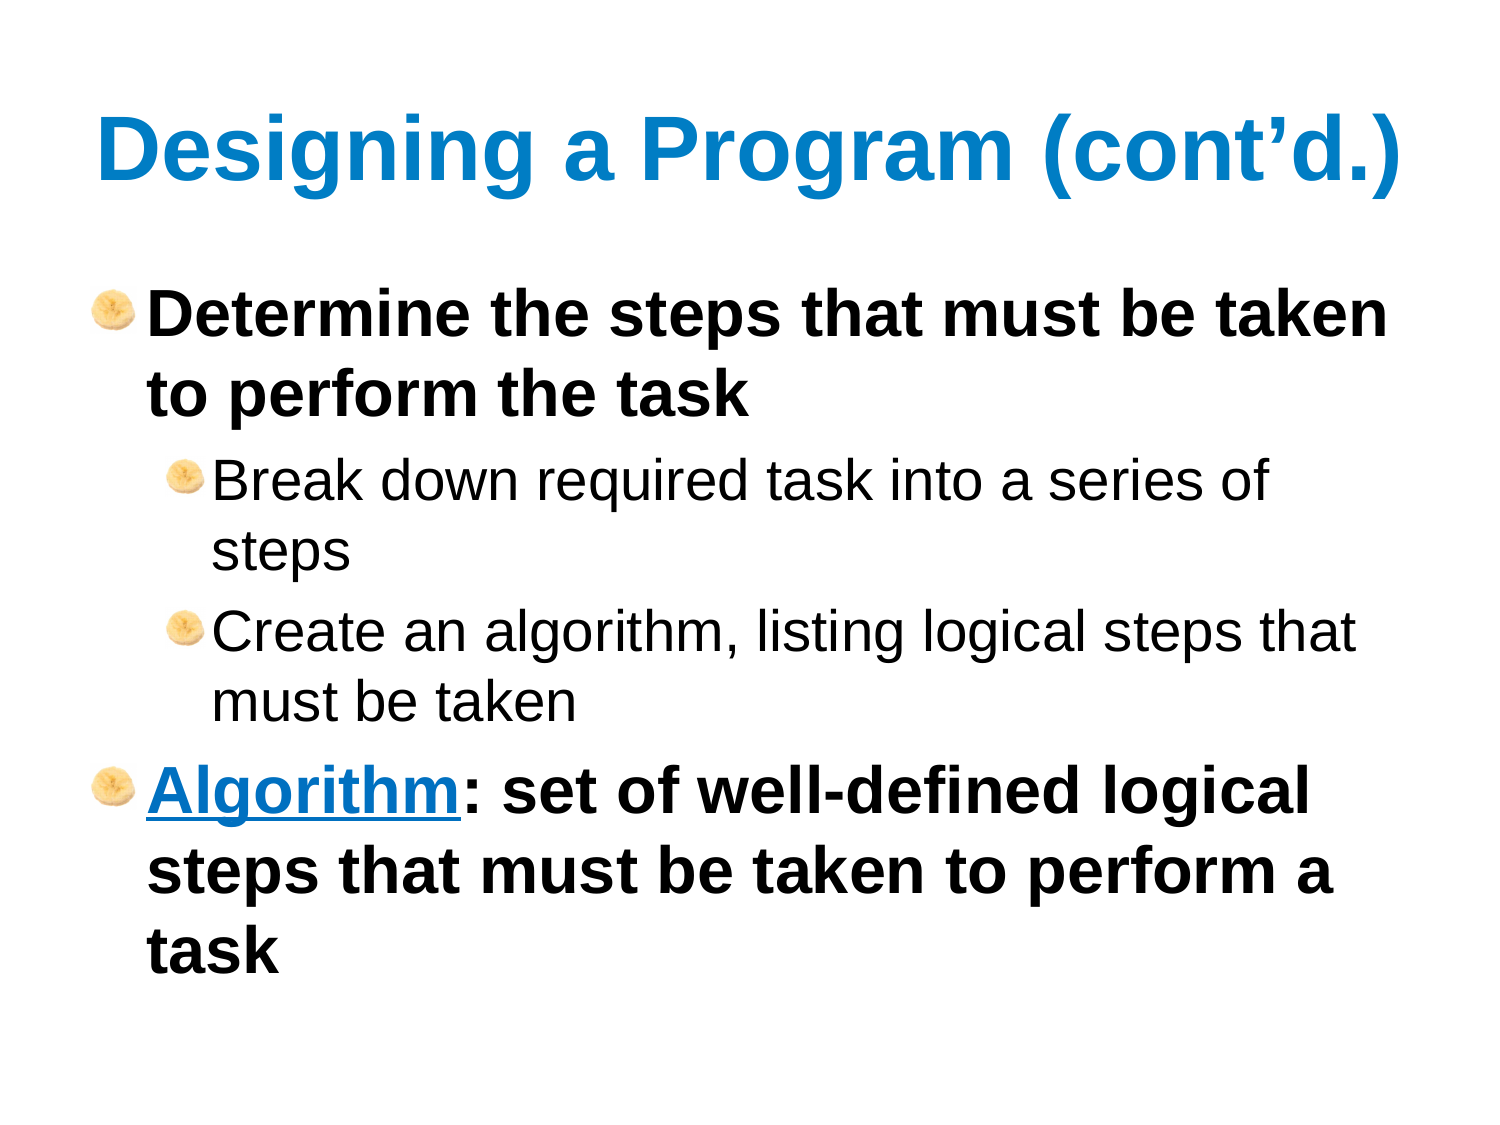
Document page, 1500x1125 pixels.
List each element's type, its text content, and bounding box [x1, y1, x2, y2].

picture [90, 763, 137, 810]
picture [90, 286, 137, 334]
title Designing a Program (cont’d.) [75, 50, 1425, 238]
picture [165, 607, 206, 649]
picture [165, 456, 206, 497]
list Determine the steps that must be taken to perform the task Break down required task into a series of steps Create an algorithm, listing logical steps that must be taken Algorithm: set of well-defined logical steps that must be taken to perform a task [75, 262, 1425, 1005]
